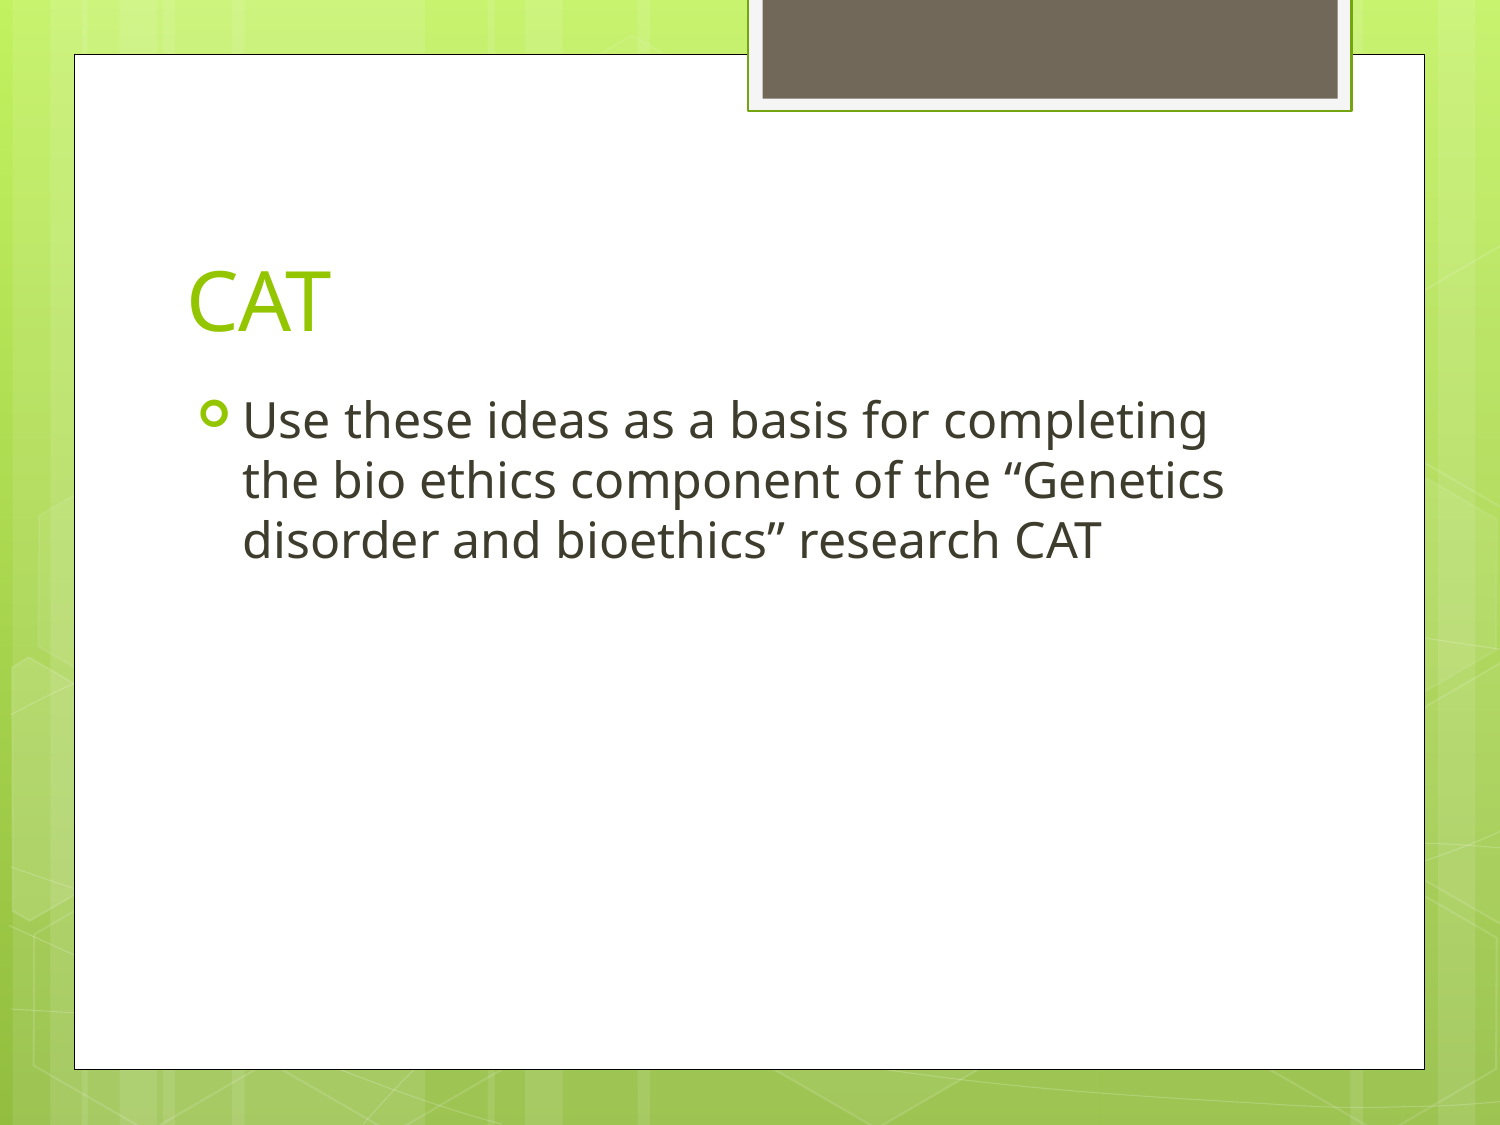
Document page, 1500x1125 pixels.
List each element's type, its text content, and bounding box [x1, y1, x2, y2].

list Use these ideas as a basis for completing the bio ethics component of the “Genetics disorder and bioethics” research CAT [171, 381, 1283, 957]
title CAT [171, 168, 1324, 357]
